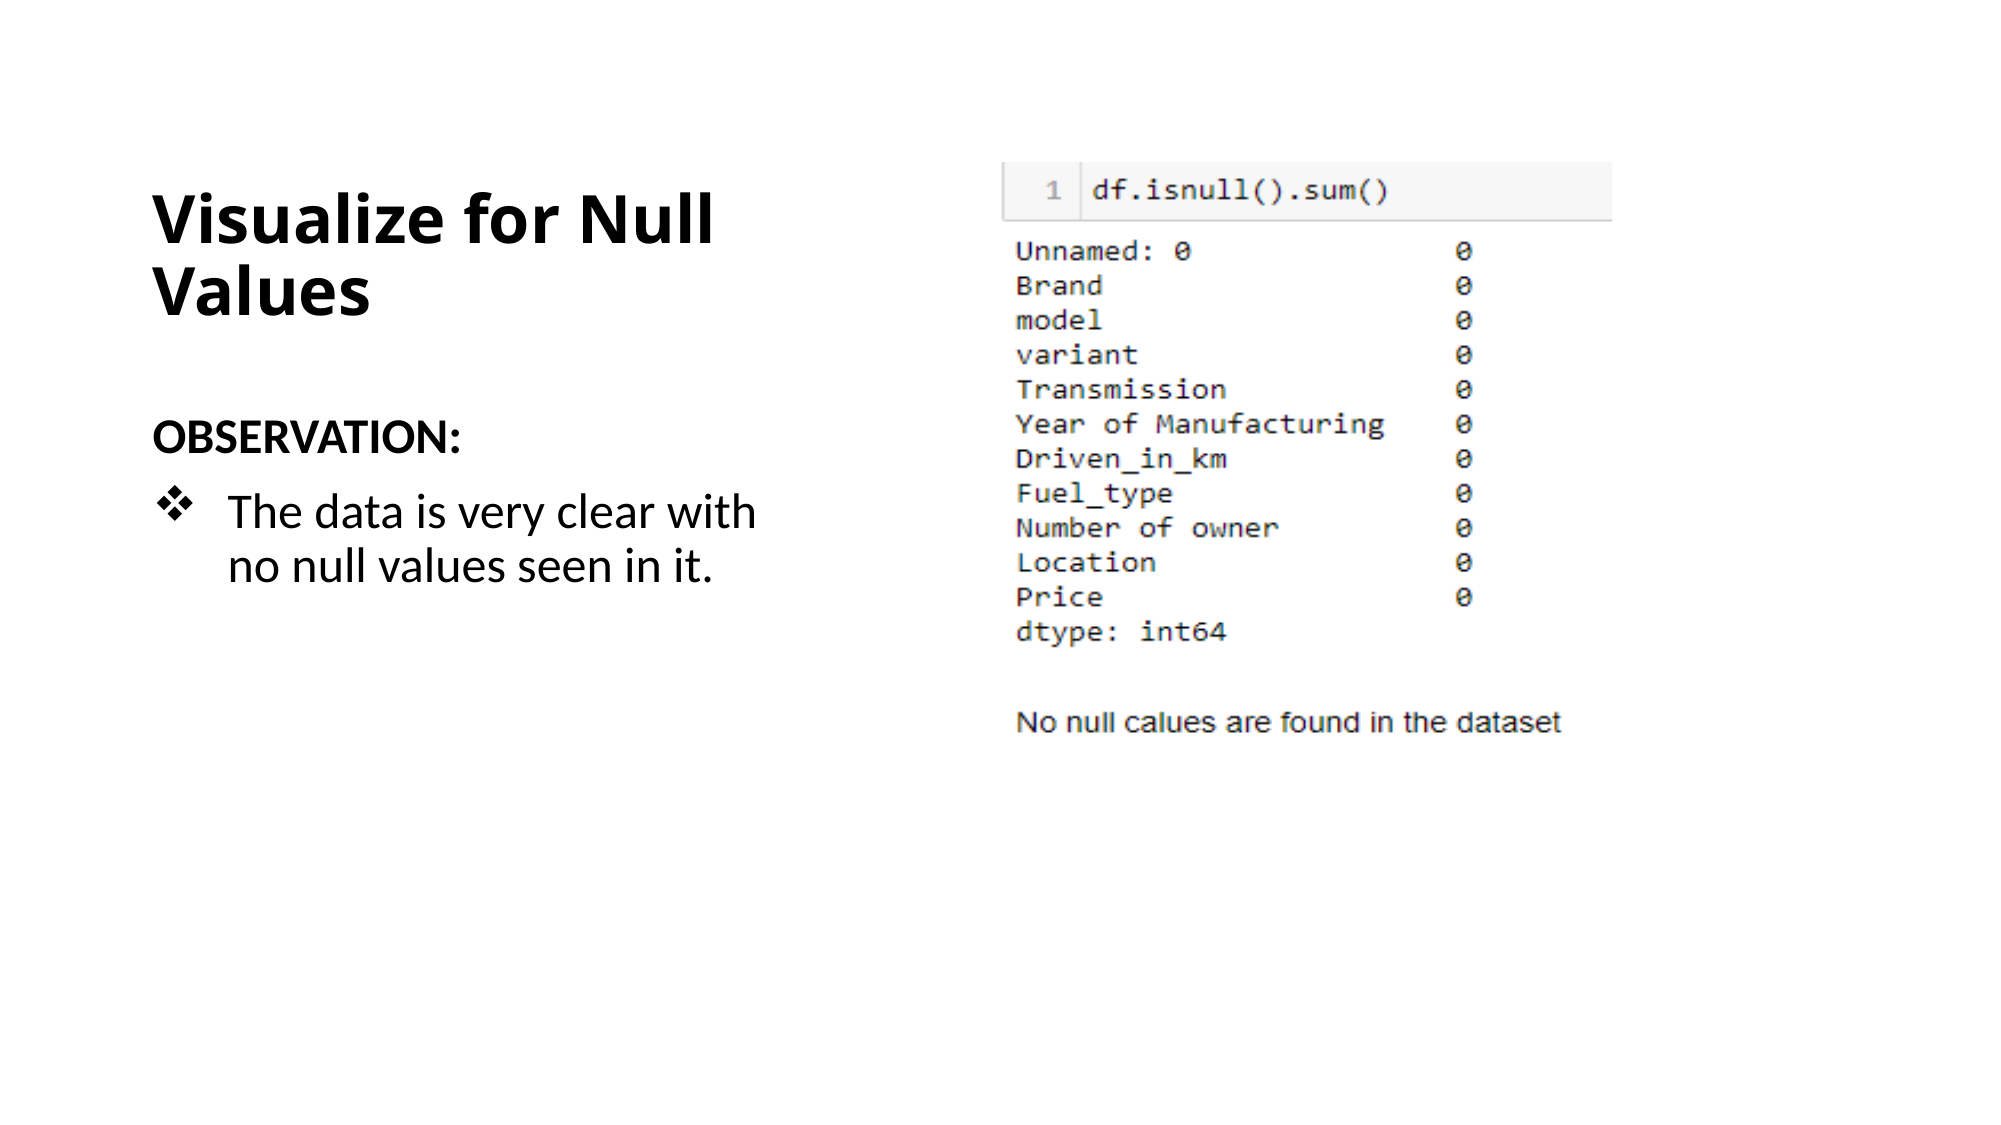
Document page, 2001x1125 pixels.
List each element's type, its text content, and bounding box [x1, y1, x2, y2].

title Visualize for Null Values [137, 162, 783, 338]
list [999, 162, 1613, 764]
list OBSERVATION: The data is very clear with no null values seen in it. [137, 338, 783, 963]
